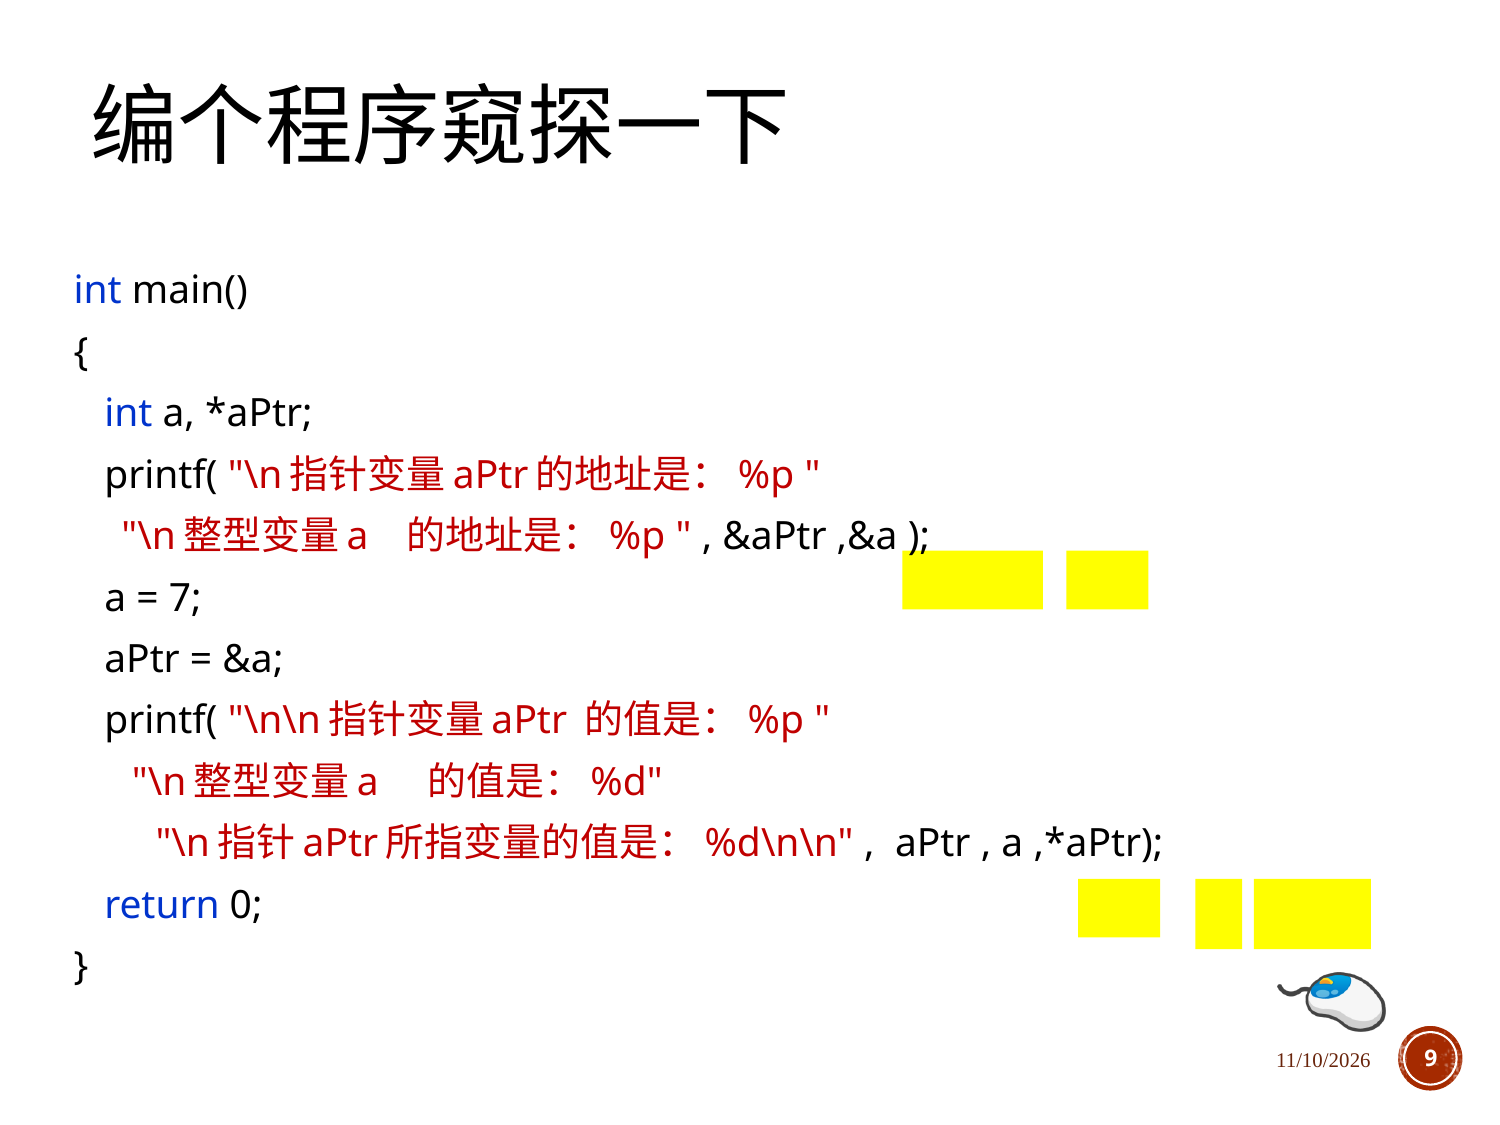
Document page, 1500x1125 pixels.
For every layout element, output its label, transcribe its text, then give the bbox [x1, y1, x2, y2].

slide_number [982, 1028, 1386, 1089]
picture [1277, 972, 1386, 1029]
list int main() { int a, *aPtr; printf( "\n指针变量aPtr的地址是：%p " "\n整型变量a 的地址是：%p " , &aPtr ,&a ); a = 7; aPtr = &a; printf( "\n\n指针变量aPtr 的值是：%p " "\n整型变量a 的值是：%d" "\n指针aPtr所指变量的值是：%d\n\n" , aPtr , a ,*aPtr); return 0; } [58, 262, 1430, 997]
title 编个程序窥探一下 [75, 53, 985, 206]
slide_number 9 [1391, 1028, 1471, 1089]
